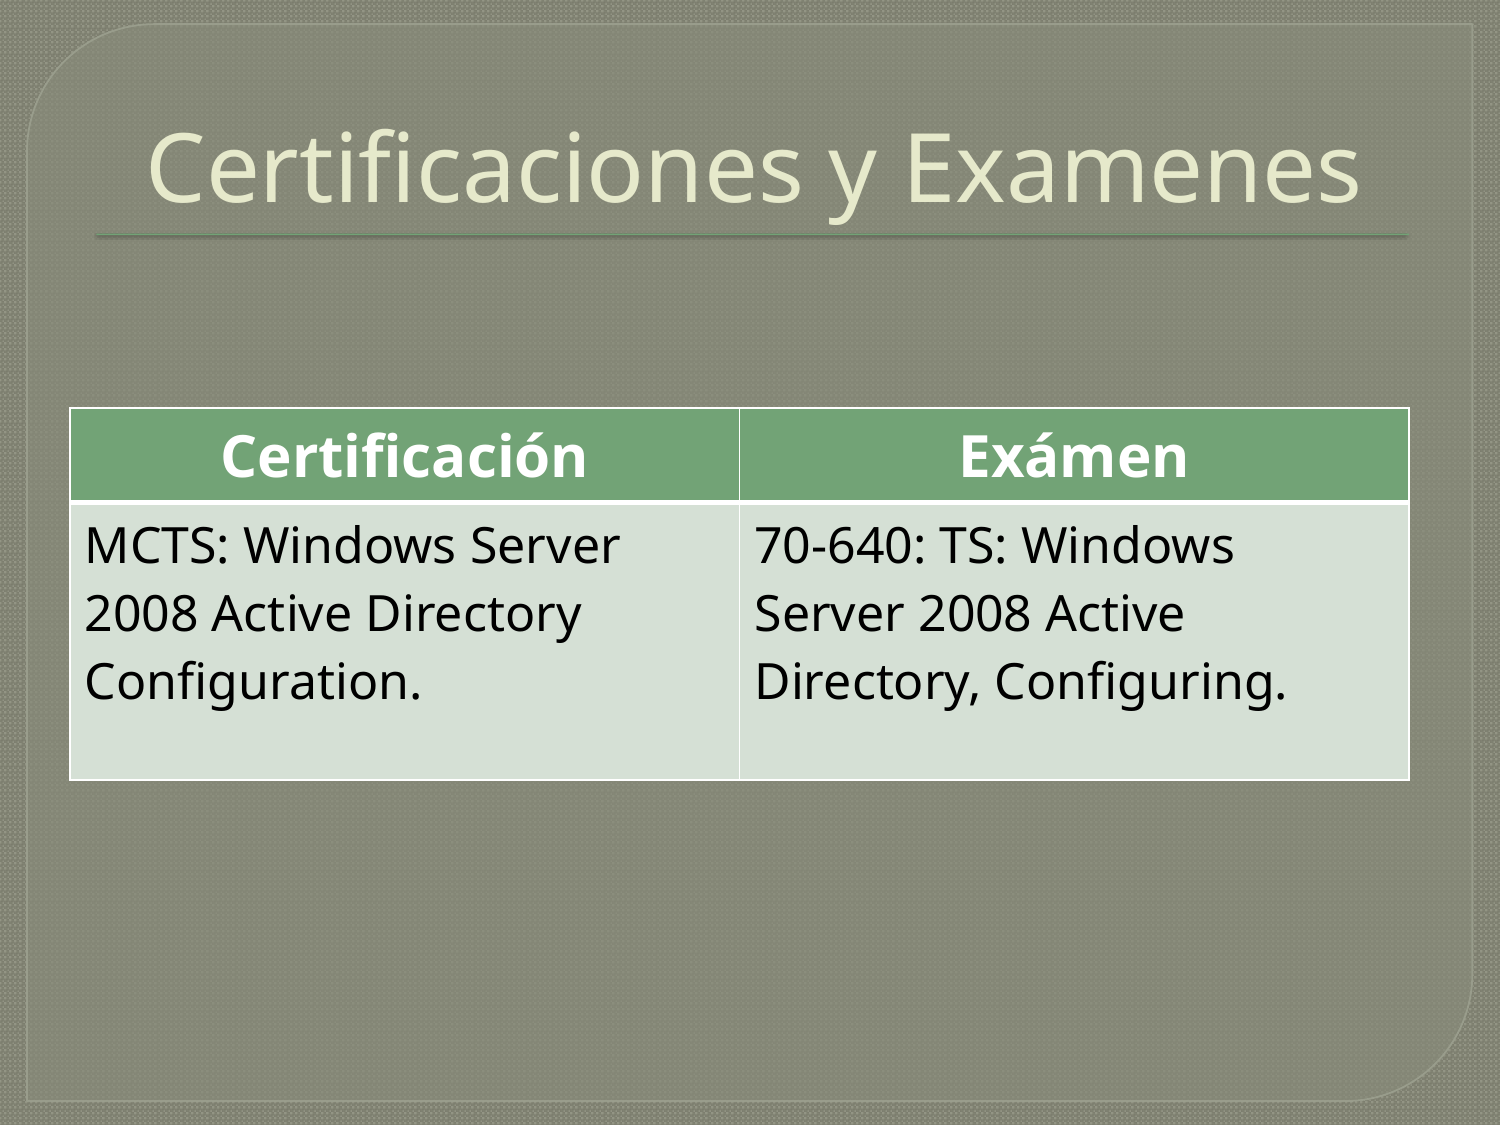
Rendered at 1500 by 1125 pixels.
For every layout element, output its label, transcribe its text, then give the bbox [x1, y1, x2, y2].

table_cell MCTS: Windows Server 2008 Active Directory Configuration. [71, 505, 739, 779]
table_header Certificación [71, 409, 739, 500]
title Certificaciones y Examenes [75, 41, 1425, 230]
table_header Exámen [740, 409, 1408, 500]
table_cell 70-640: TS: Windows Server 2008 Active Directory, Configuring. [740, 505, 1408, 779]
